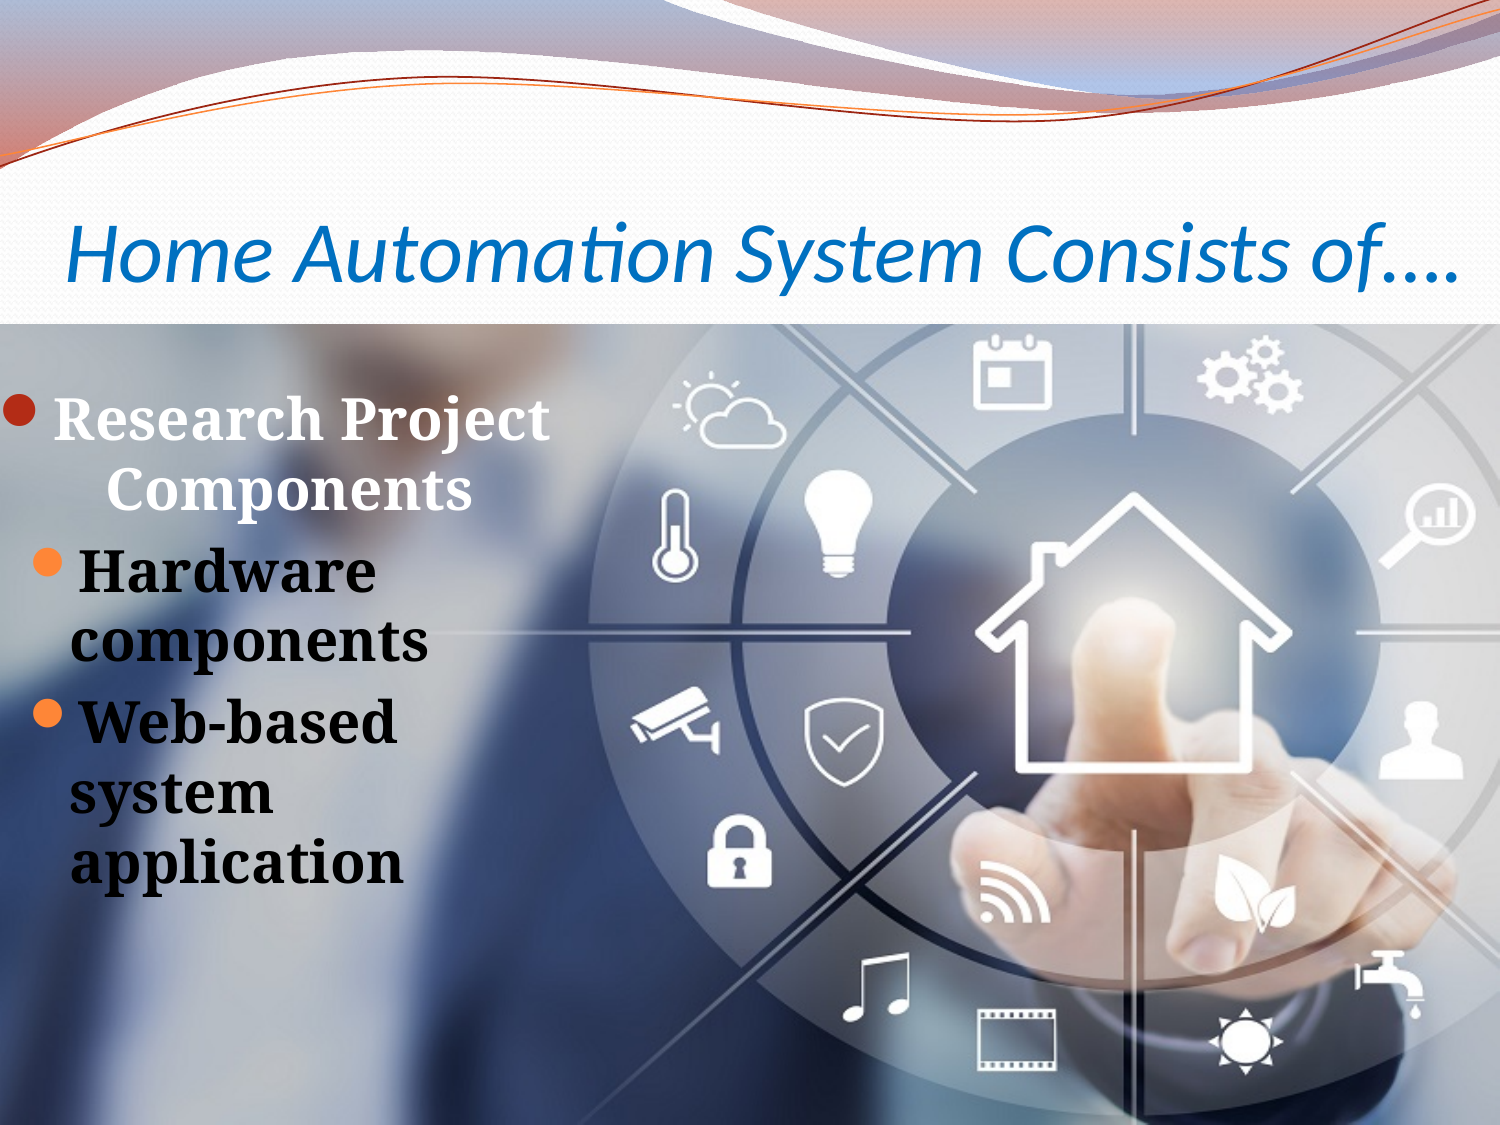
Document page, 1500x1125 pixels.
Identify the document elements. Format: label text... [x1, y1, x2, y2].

title Home Automation System Consists of…. [50, 112, 1500, 300]
picture [0, 324, 1500, 1125]
